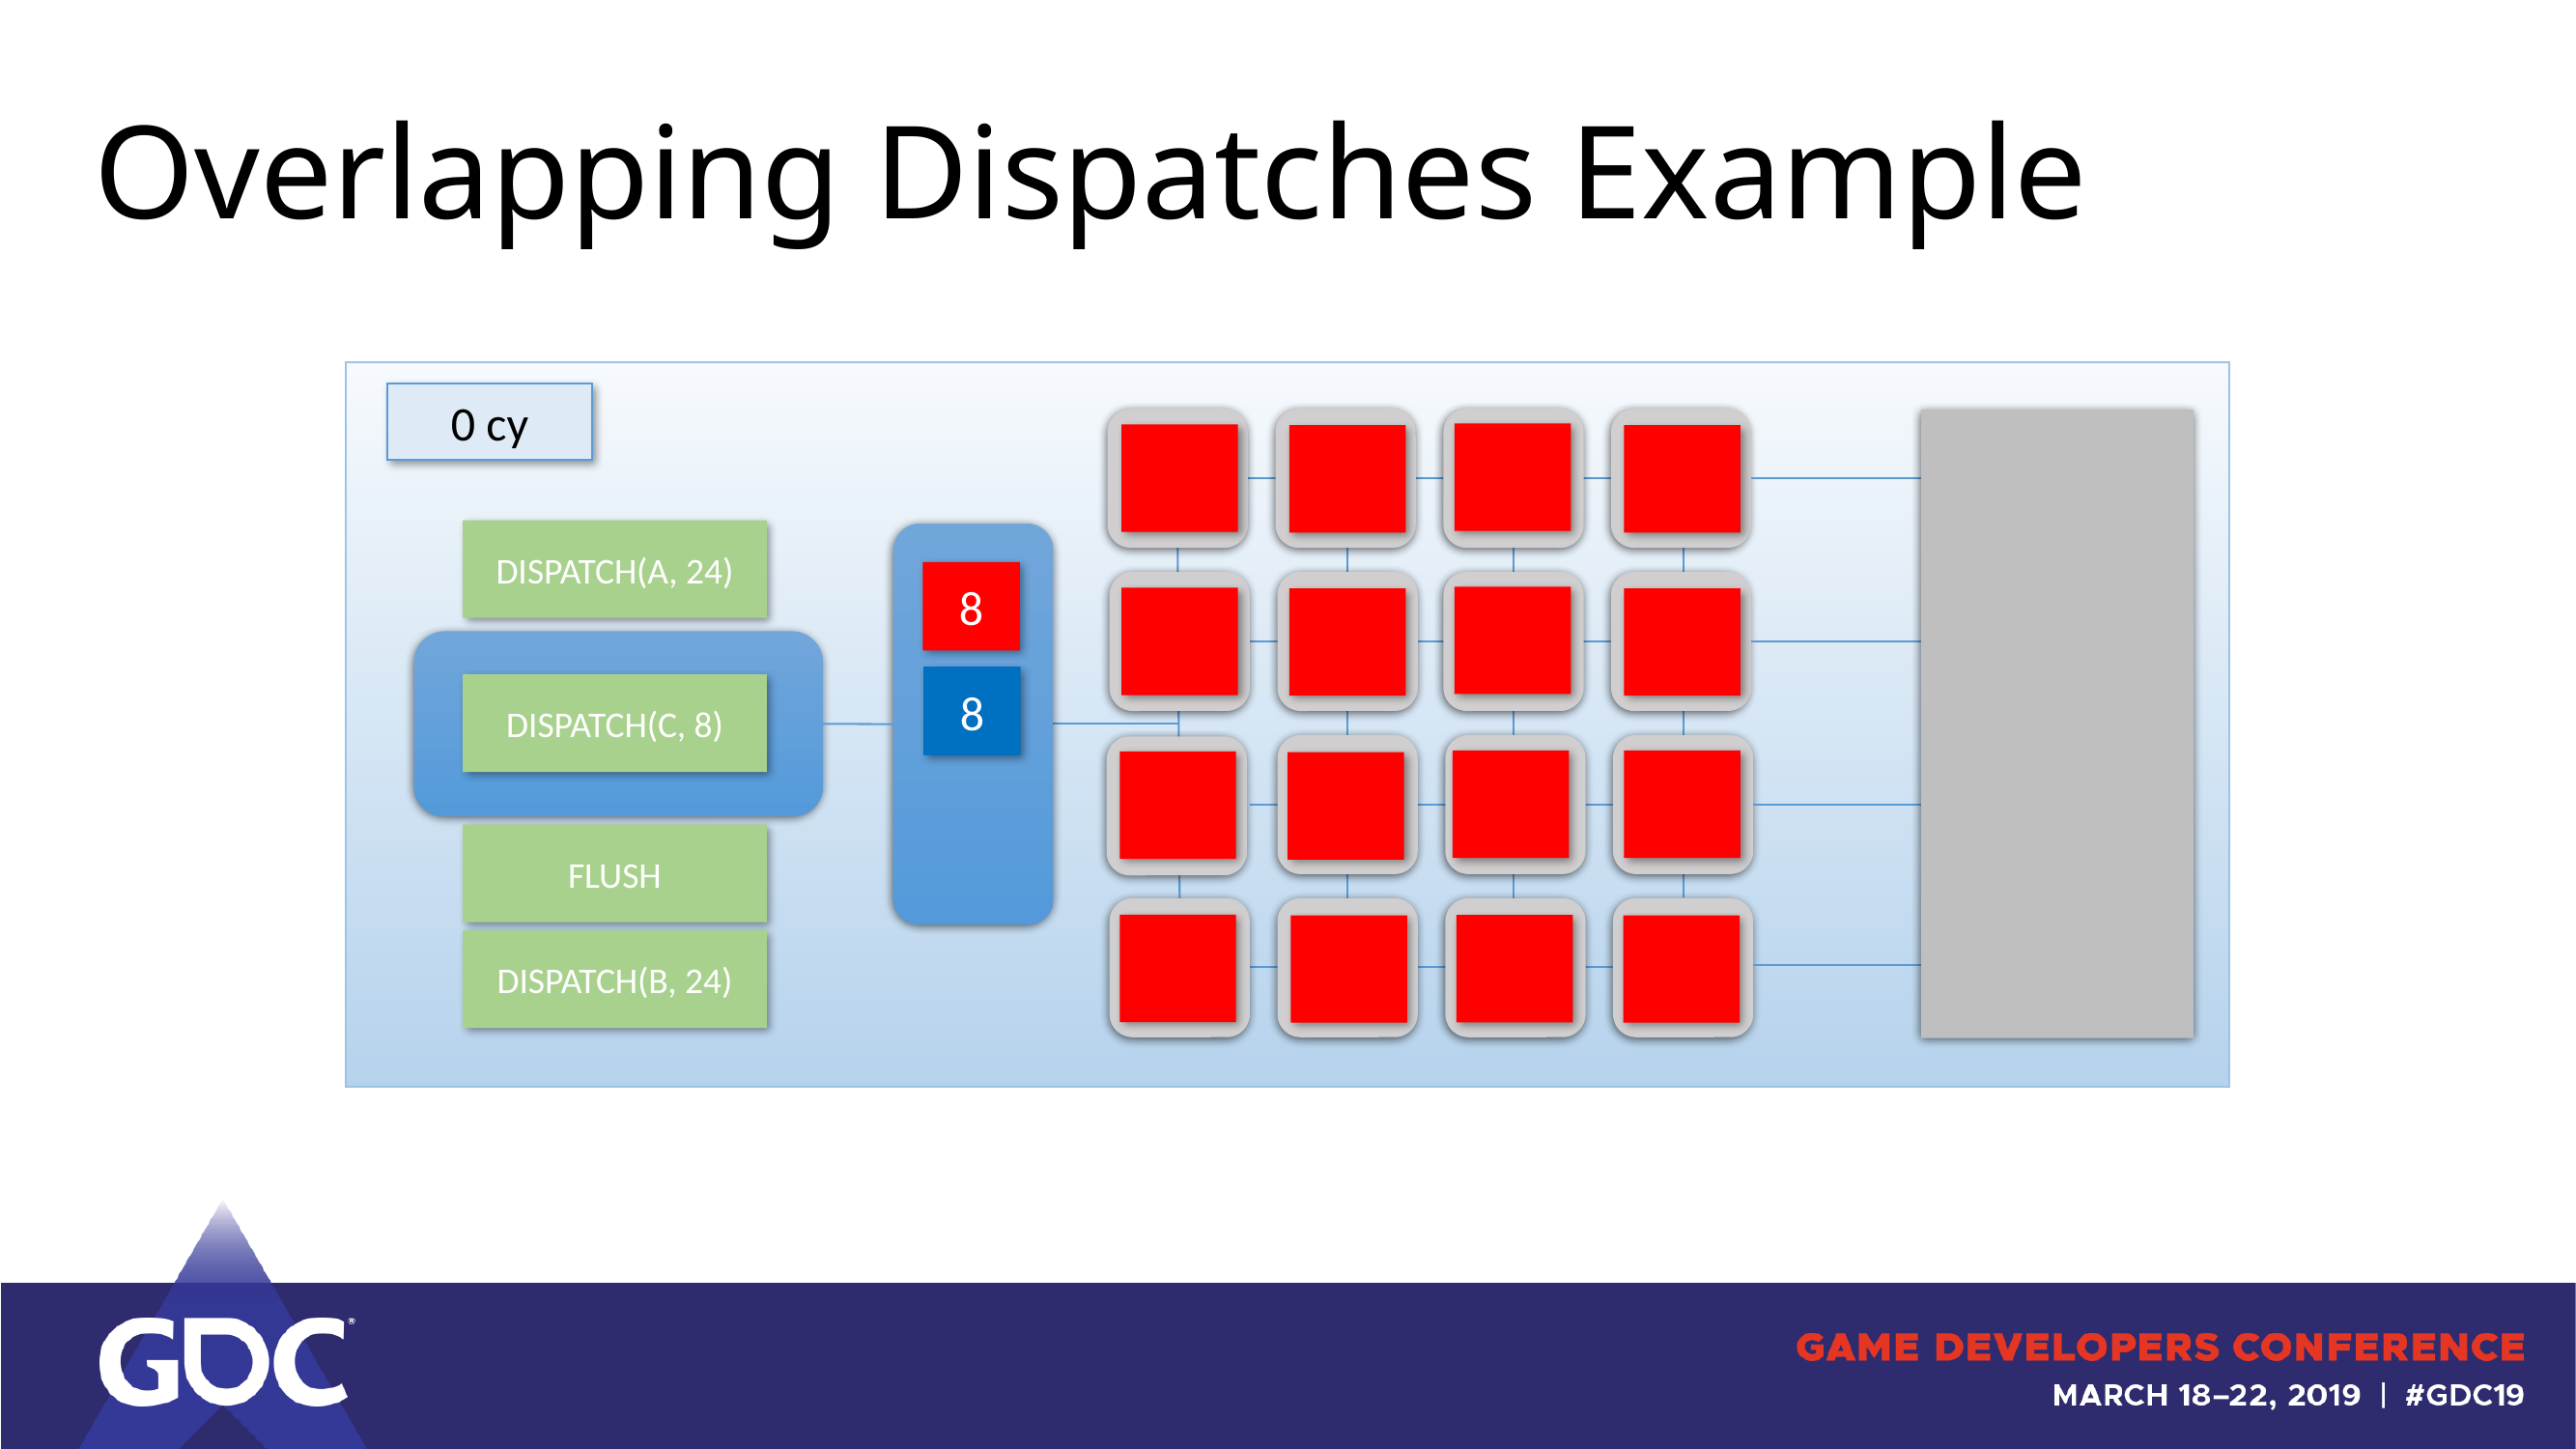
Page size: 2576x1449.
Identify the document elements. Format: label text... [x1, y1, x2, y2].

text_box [346, 361, 2230, 1087]
title Overlapping Dispatches Example [80, 57, 2520, 278]
picture [1, 0, 2576, 1449]
